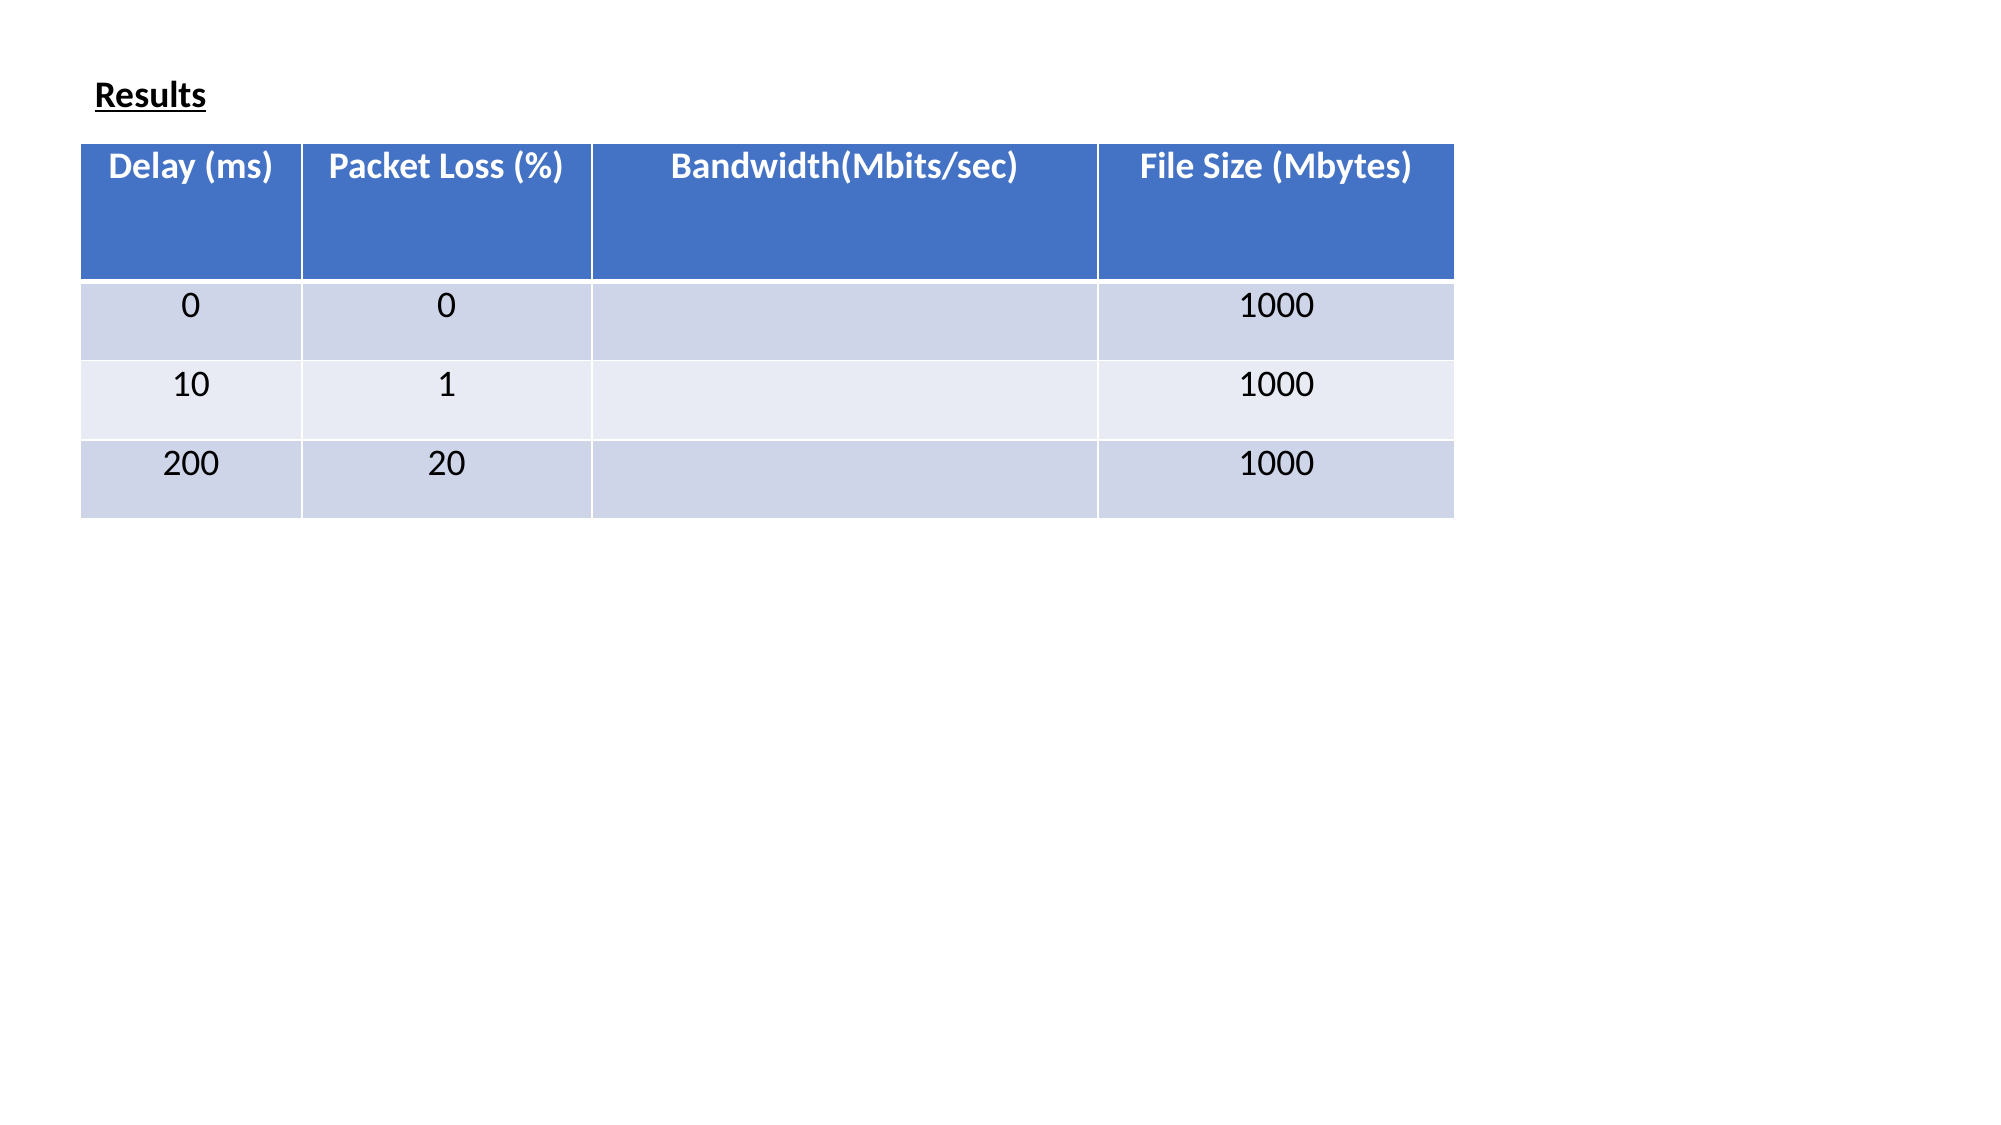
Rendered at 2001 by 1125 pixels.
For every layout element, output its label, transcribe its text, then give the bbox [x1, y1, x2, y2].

table_cell [593, 284, 1097, 360]
table_header File Size (Mbytes) [1099, 144, 1454, 279]
table_cell 1000 [1099, 441, 1454, 518]
table_header Delay (ms) [81, 144, 301, 279]
table_cell 1 [303, 361, 591, 439]
table_cell 0 [81, 284, 301, 360]
text_box Results [80, 62, 1864, 123]
table_header Packet Loss (%) [303, 144, 591, 279]
table_cell 1000 [1099, 361, 1454, 439]
table_cell [593, 361, 1097, 439]
table_cell 0 [303, 284, 591, 360]
table_cell 1000 [1099, 284, 1454, 360]
table_cell 200 [81, 441, 301, 518]
table_header Bandwidth(Mbits/sec) [593, 144, 1097, 279]
table_cell 20 [303, 441, 591, 518]
table_cell 10 [81, 361, 301, 439]
table_cell [593, 441, 1097, 518]
